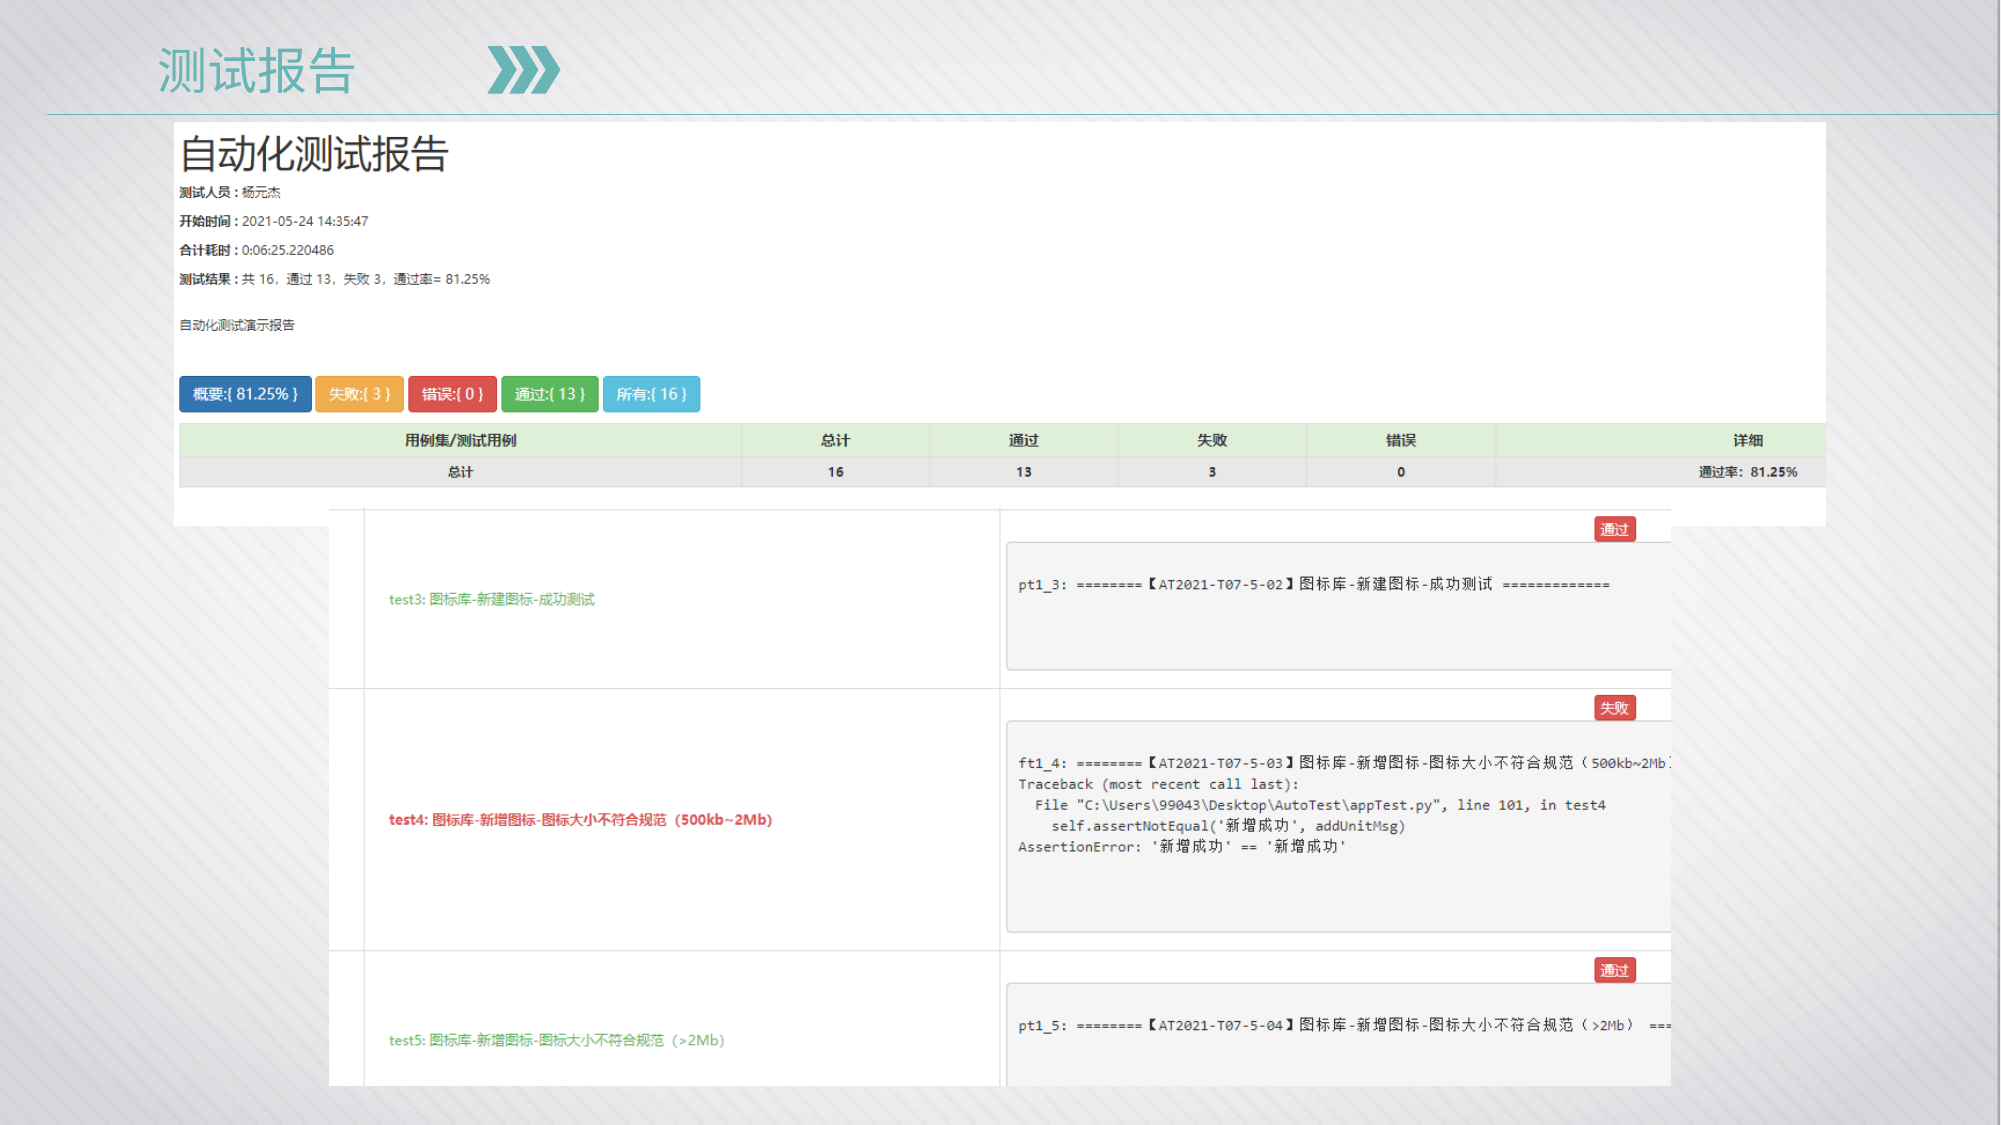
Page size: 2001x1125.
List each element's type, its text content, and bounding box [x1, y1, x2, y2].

text_box 测试报告 [47, 39, 469, 100]
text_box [487, 45, 561, 94]
picture [0, 0, 2001, 1125]
